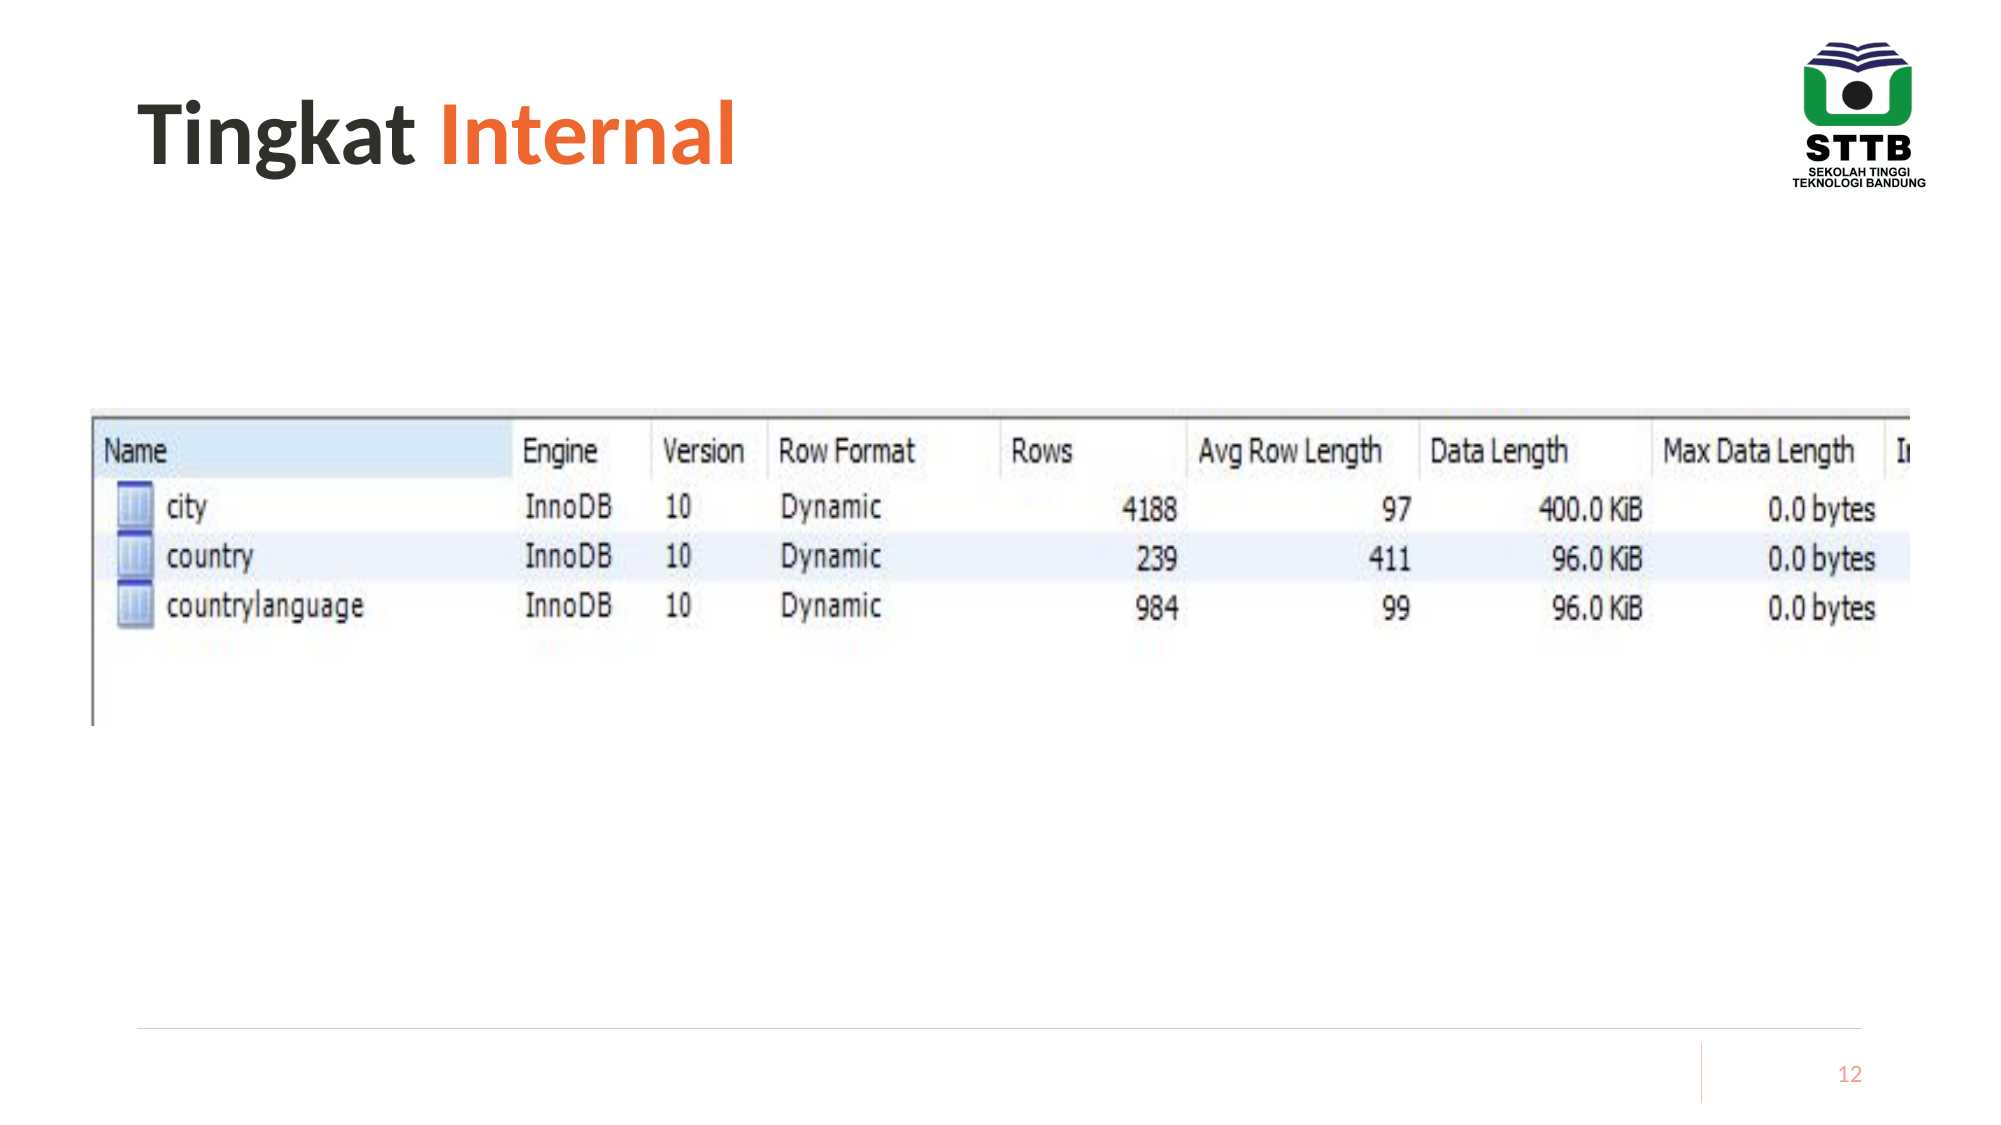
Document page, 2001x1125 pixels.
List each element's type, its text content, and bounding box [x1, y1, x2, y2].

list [90, 408, 1910, 726]
picture [1783, 40, 1933, 190]
title Tingkat Internal [137, 26, 1709, 244]
slide_number 12 [1720, 1042, 1863, 1103]
